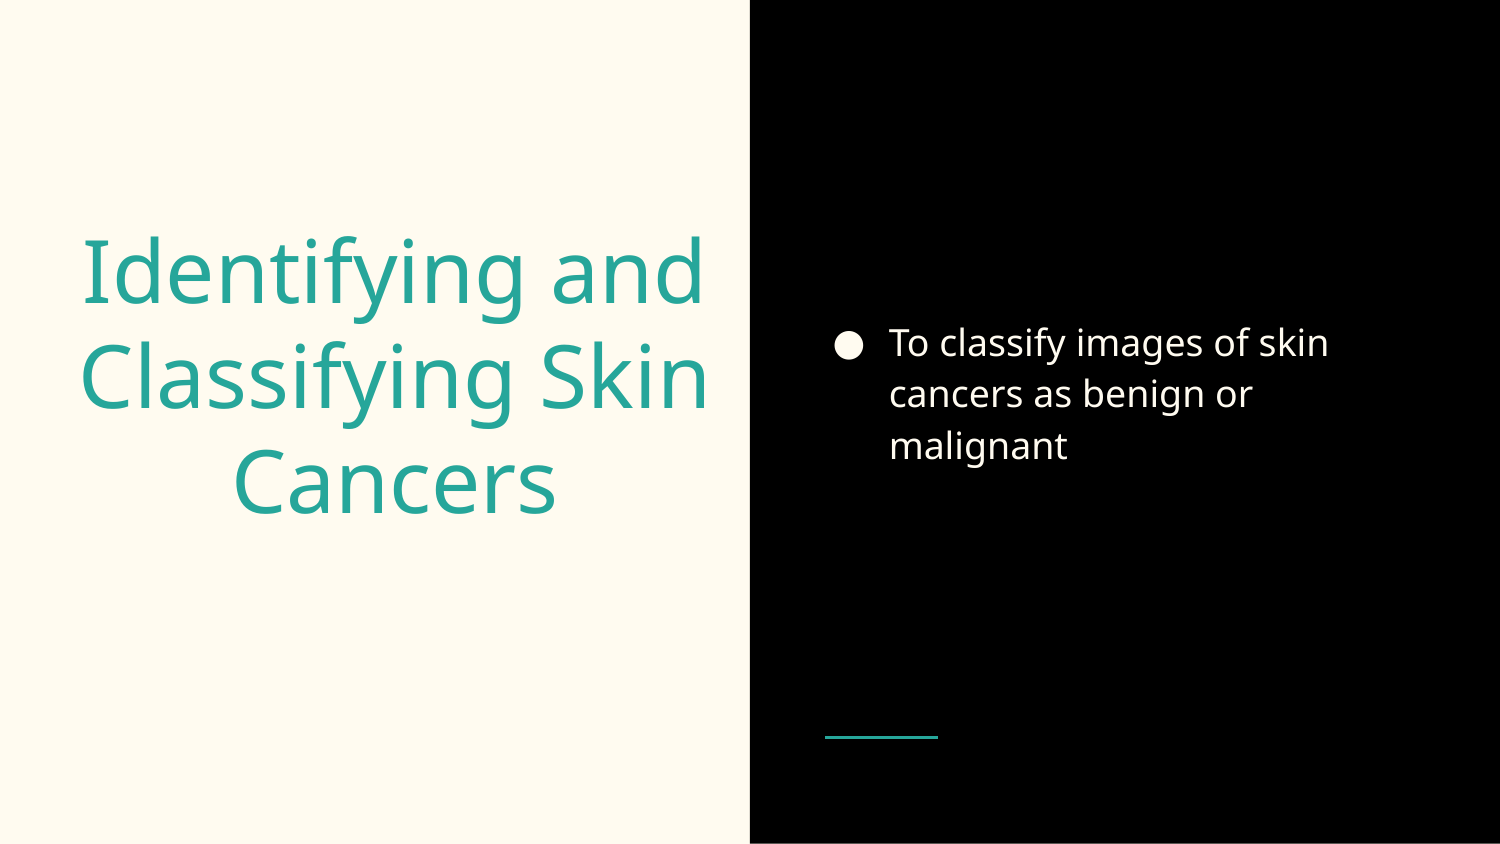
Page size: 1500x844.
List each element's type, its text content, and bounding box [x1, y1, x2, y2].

list To classify images of skin cancers as benign or malignant [798, 128, 1429, 736]
title Identifying and Classifying Skin Cancers [63, 318, 727, 546]
